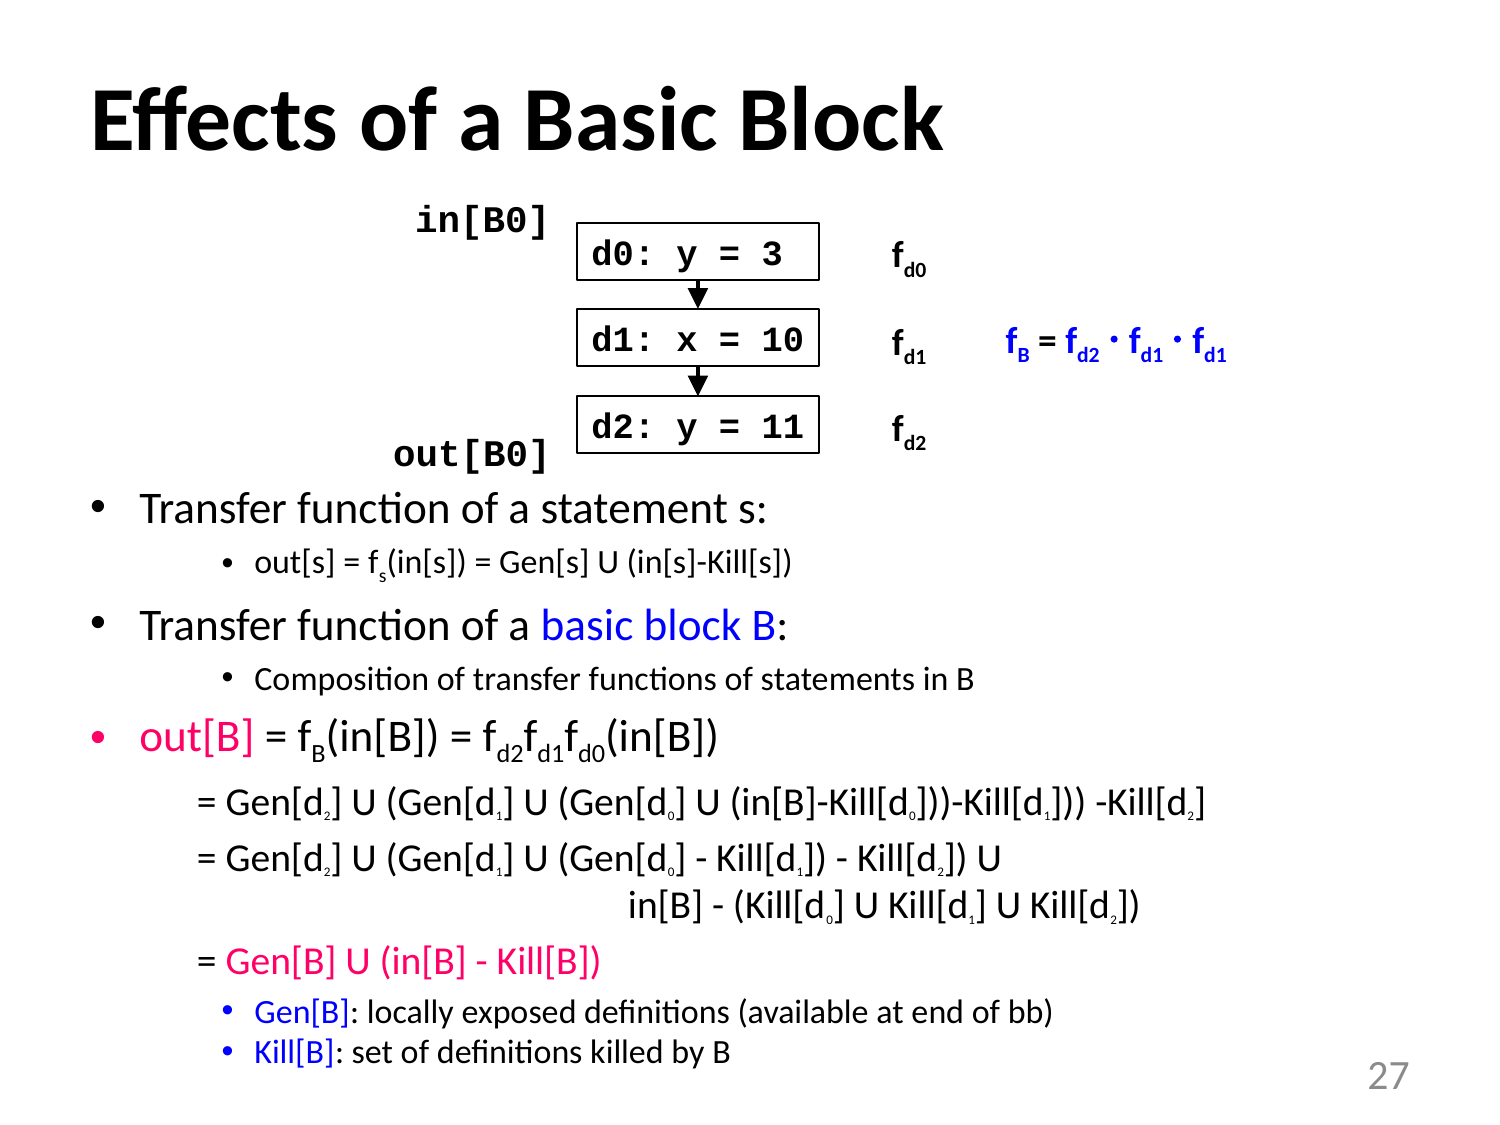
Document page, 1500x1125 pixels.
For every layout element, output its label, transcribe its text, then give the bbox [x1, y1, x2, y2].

list Transfer function of a statement s: out[s] = fs(in[s]) = Gen[s] U (in[s]-Kill[s]) Transfer function of a basic block B: Composition of transfer functions of statements in B out[B] = fB(in[B]) = fd2fd1fd0(in[B]) = Gen[d2] U (Gen[d1] U (Gen[d0] U (in[B]-Kill[d0]))-Kill[d1])) -Kill[d2] = Gen[d2] U (Gen[d1] U (Gen[d0] - Kill[d1]) - Kill[d2]) U in[B] - (Kill[d0] U Kill[d1] U Kill[d2]) = Gen[B] U (in[B] - Kill[B]) Gen[B]: locally exposed definitions (available at end of bb) Kill[B]: set of definitions killed by B [75, 471, 1425, 1084]
title Effects of a Basic Block [75, 19, 1425, 208]
text_box fd1 [877, 310, 942, 377]
text_box fd2 [877, 396, 942, 462]
slide_number 27 [1074, 1042, 1425, 1103]
text_box fd0 [877, 223, 942, 289]
text_box d0: y = 3 [576, 223, 819, 281]
text_box out[B0] [378, 421, 566, 481]
text_box fB = fd2fd1fd1 [990, 296, 1242, 375]
text_box in[B0] [400, 187, 566, 248]
text_box d1: x = 10 [576, 308, 819, 366]
text_box d2: y = 11 [576, 396, 819, 454]
